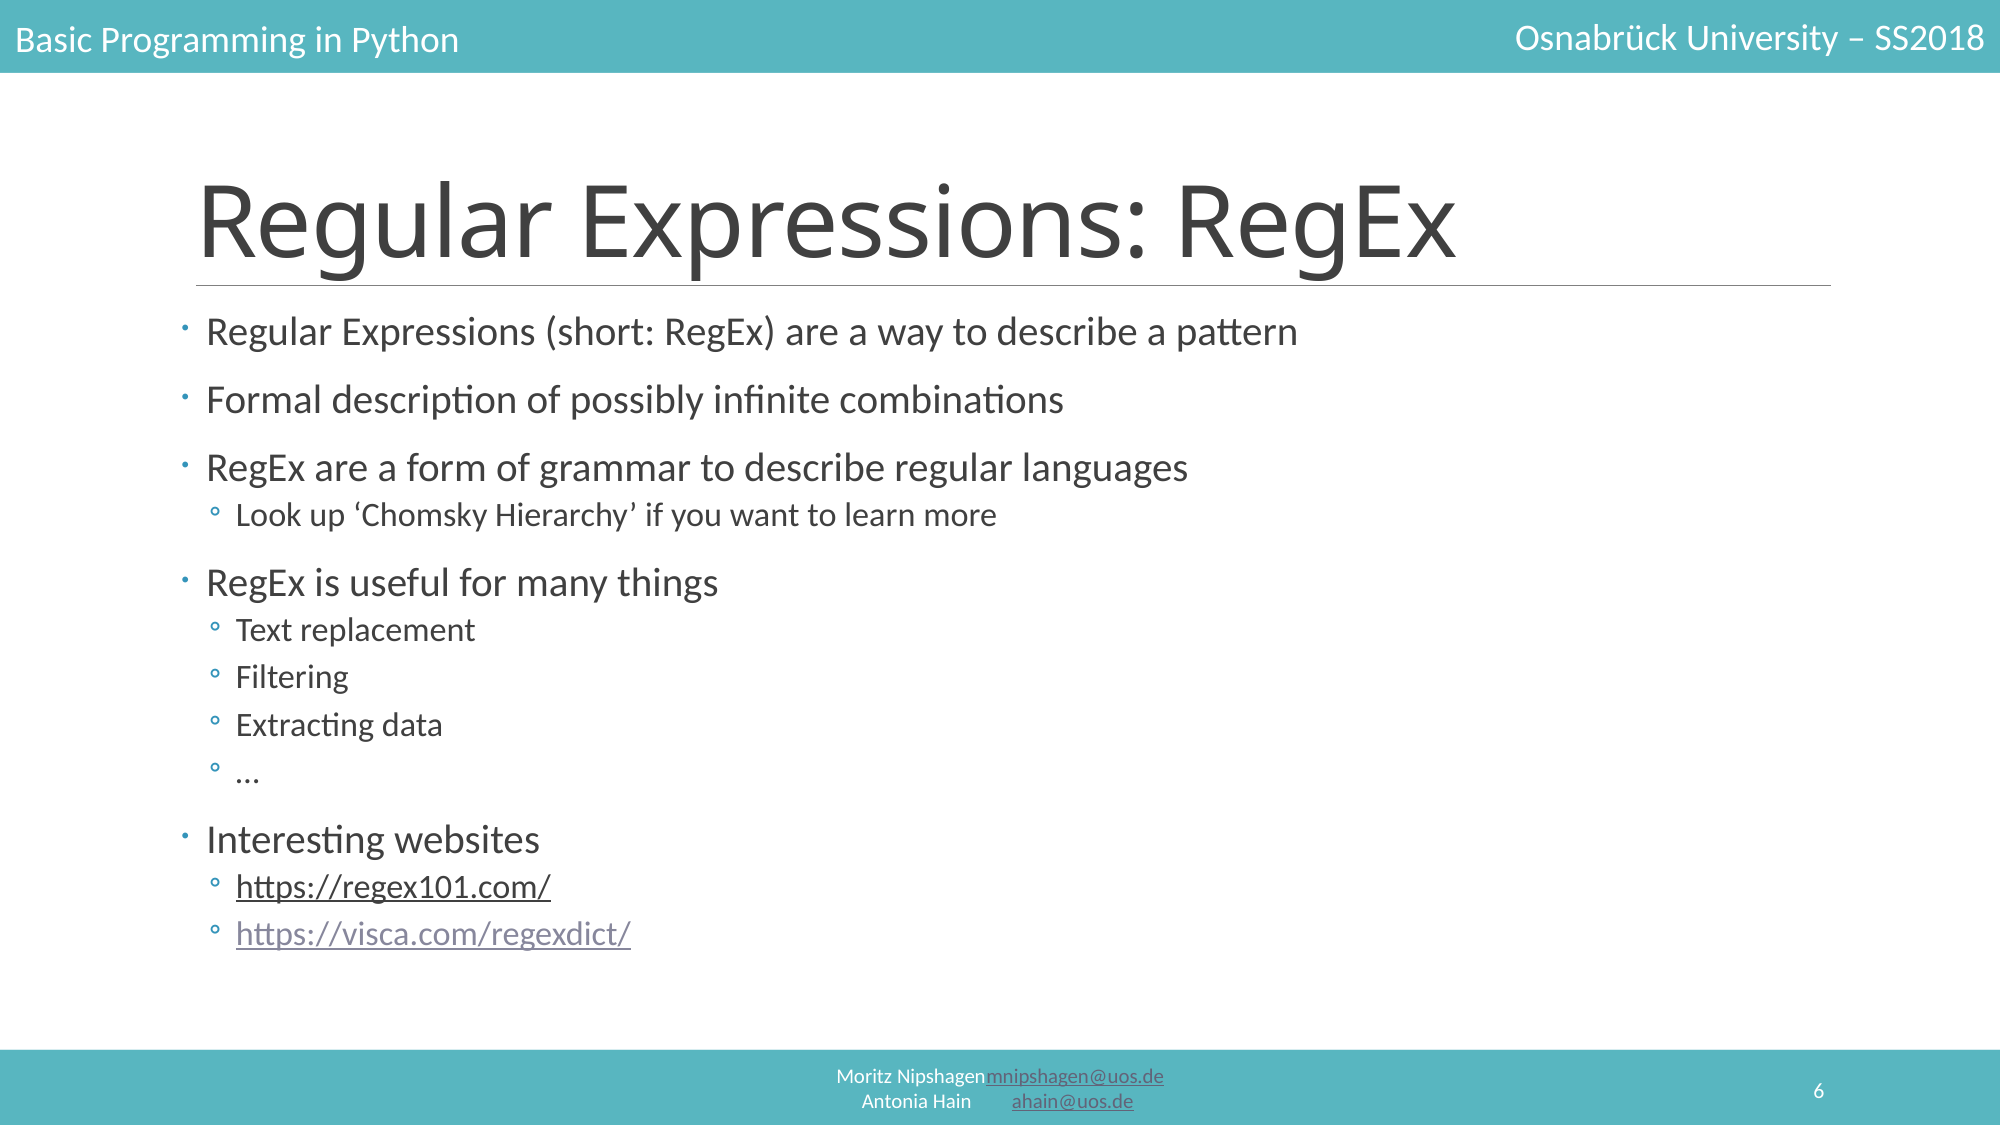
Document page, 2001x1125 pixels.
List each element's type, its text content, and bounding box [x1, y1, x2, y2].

list Regular Expressions (short: RegEx) are a way to describe a pattern Formal description of possibly infinite combinations RegEx are a form of grammar to describe regular languages Look up ‘Chomsky Hierarchy’ if you want to learn more RegEx is useful for many things Text replacement Filtering Extracting data … Interesting websites https://regex101.com/ https://visca.com/regexdict/ [180, 302, 1830, 963]
slide_number 6 [1624, 1059, 1840, 1120]
title Regular Expressions: RegEx [180, 162, 1830, 285]
